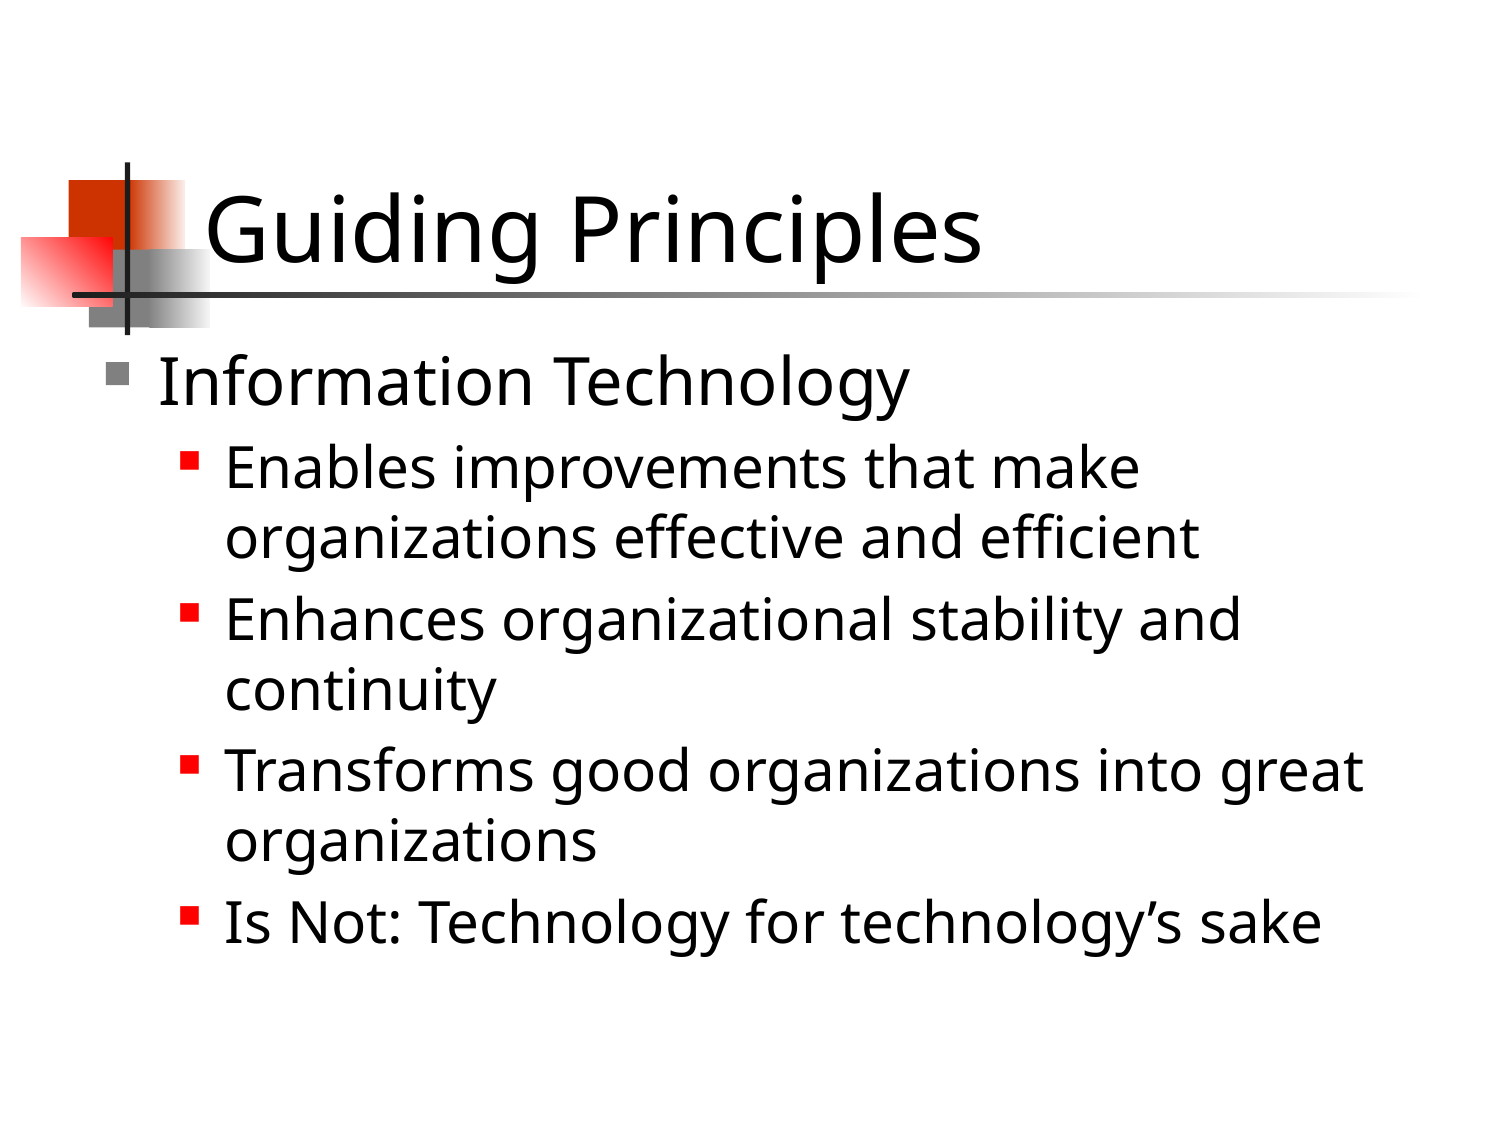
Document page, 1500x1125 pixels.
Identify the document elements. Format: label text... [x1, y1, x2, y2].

title Guiding Principles [188, 101, 1468, 289]
list Information Technology Enables improvements that make organizations effective and efficient Enhances organizational stability and continuity Transforms good organizations into great organizations Is Not: Technology for technology’s sake [87, 330, 1470, 1088]
